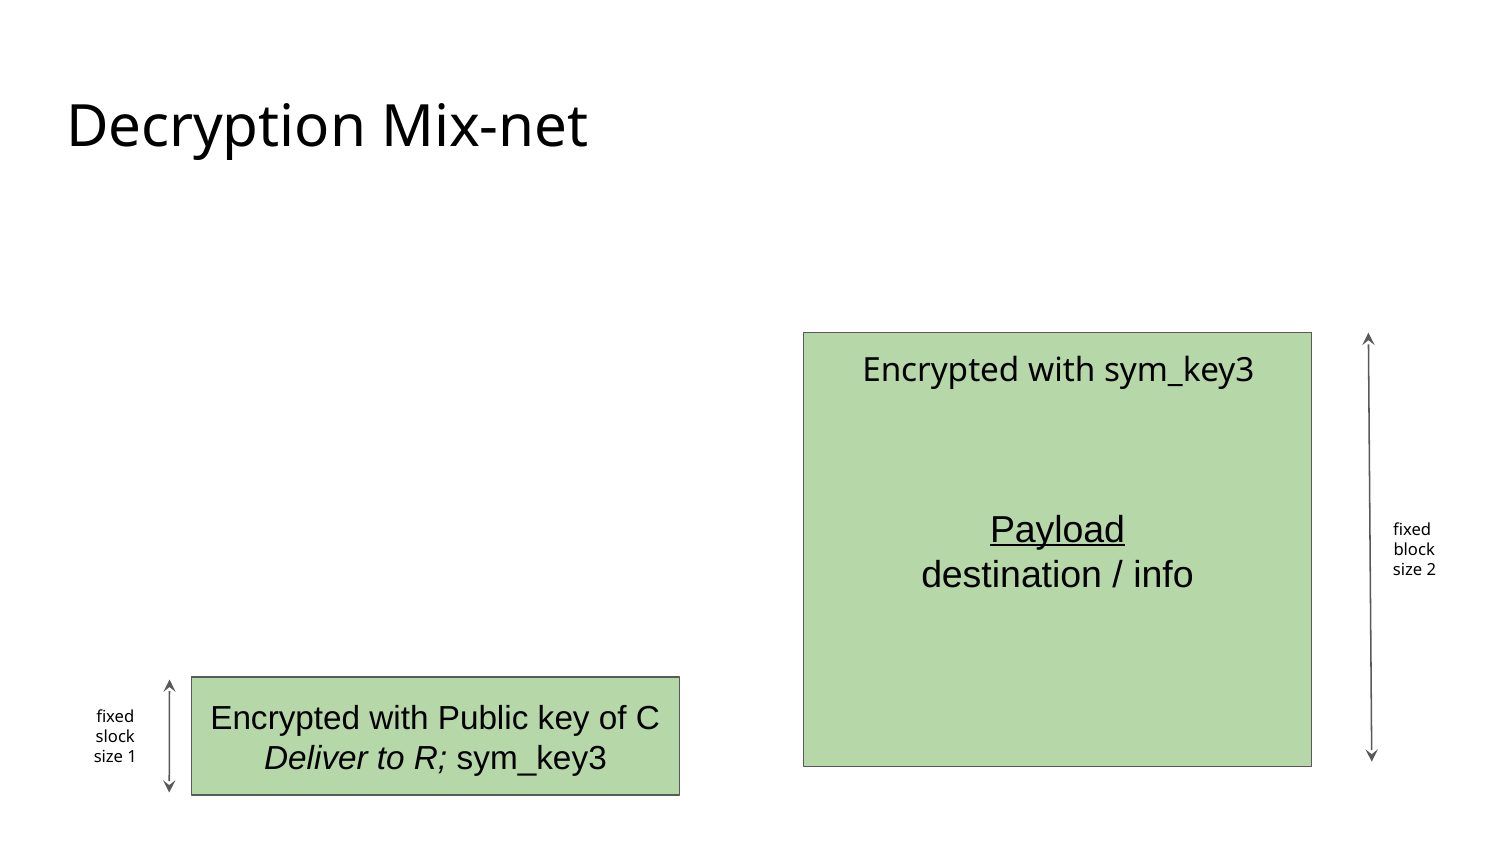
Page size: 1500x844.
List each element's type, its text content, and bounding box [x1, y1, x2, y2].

text_box fixed block size 2 [1377, 504, 1457, 594]
text_box Payload destination / info [803, 403, 1312, 767]
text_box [1368, 332, 1372, 762]
text_box Encrypted with Public key of C Deliver to R; sym_key3 [191, 677, 680, 796]
title Decryption Mix-net [51, 72, 1449, 167]
text_box fixed slock size 1 [72, 690, 158, 781]
text_box Encrypted with sym_key3 [778, 332, 1339, 403]
